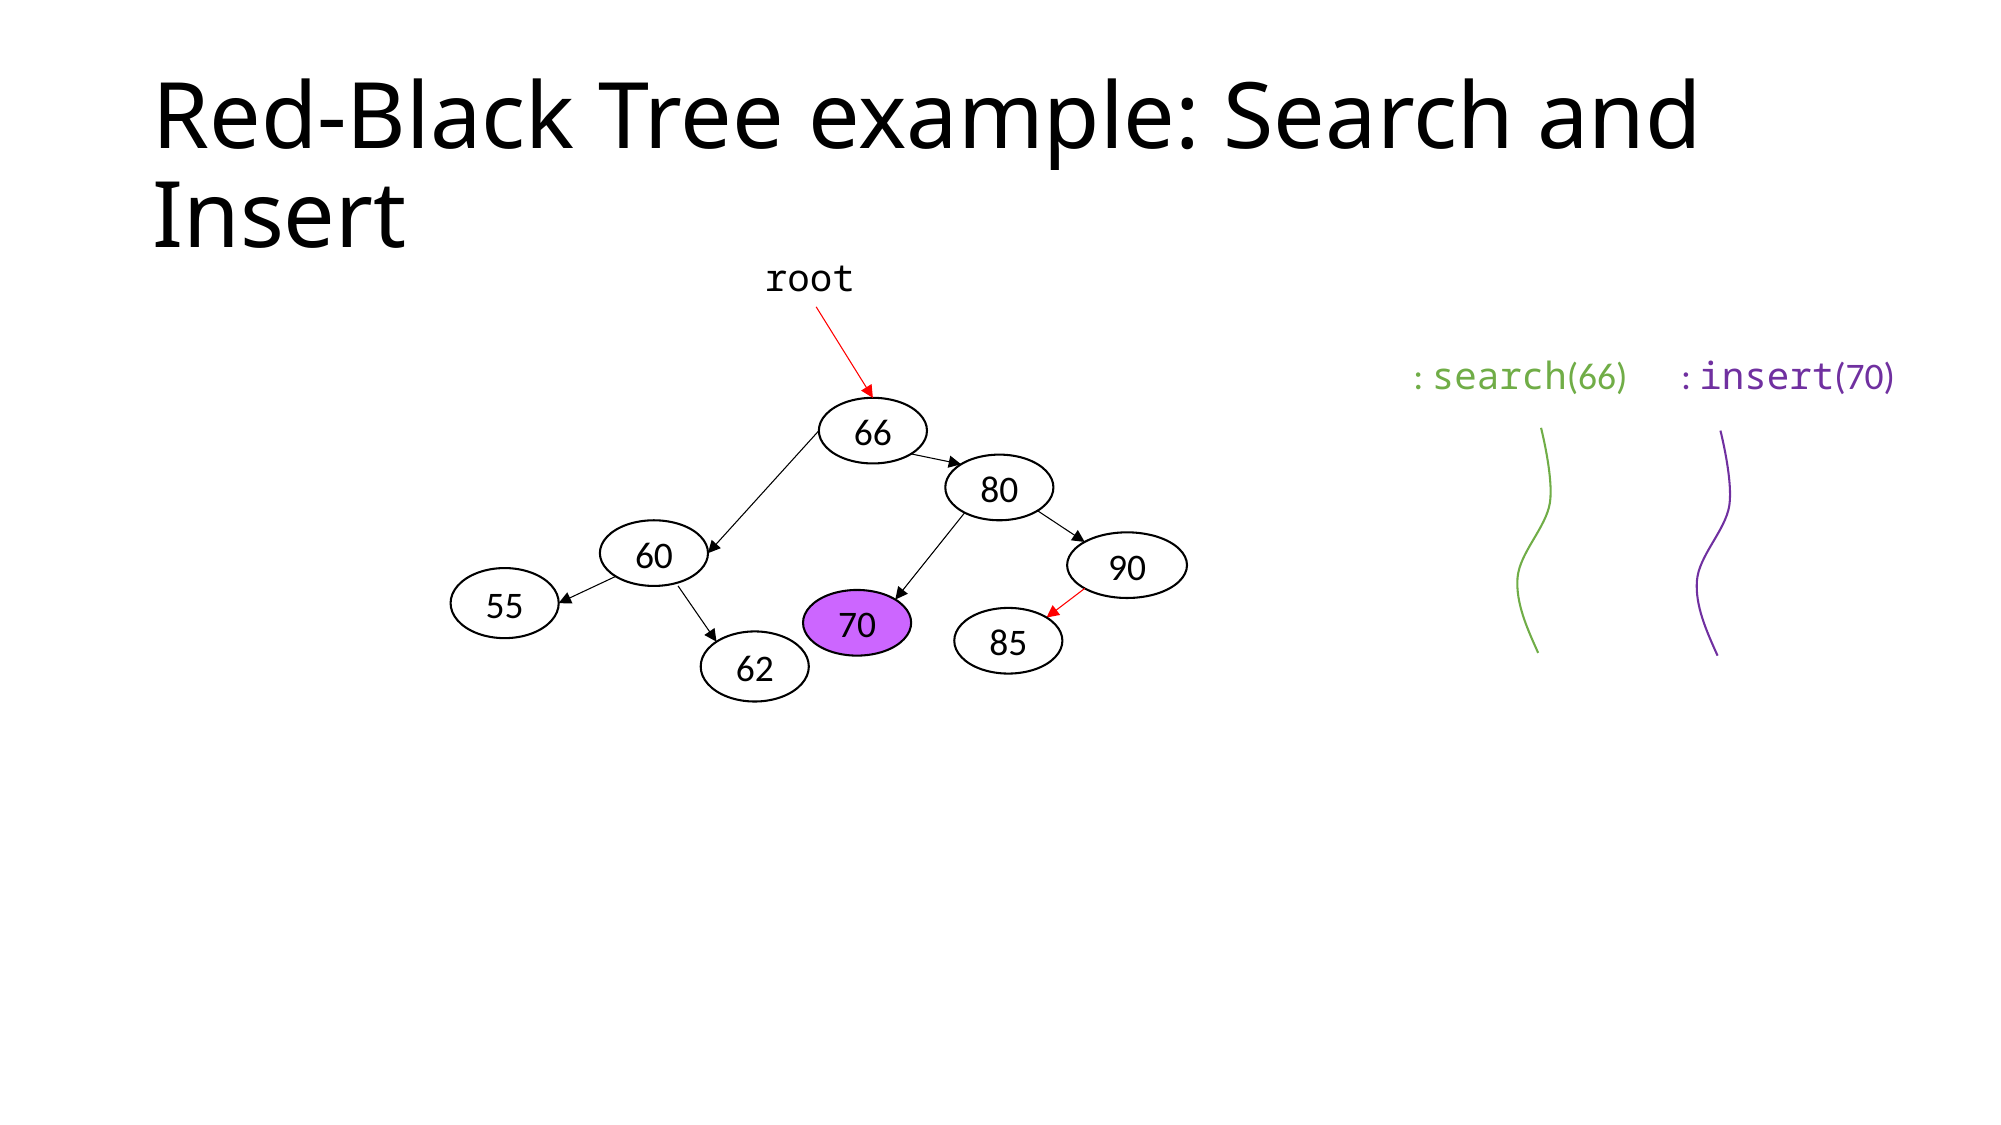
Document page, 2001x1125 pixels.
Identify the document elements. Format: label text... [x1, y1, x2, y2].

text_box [707, 430, 819, 554]
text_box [816, 307, 873, 398]
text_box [911, 453, 962, 465]
text_box 80 [944, 453, 1055, 522]
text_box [895, 512, 965, 600]
text_box [1695, 430, 1732, 657]
text_box 70 [801, 588, 913, 657]
text_box 66 [817, 396, 929, 465]
text_box 55 [449, 567, 560, 640]
text_box 90 [1066, 531, 1189, 600]
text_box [678, 585, 717, 642]
text_box 85 [953, 606, 1064, 675]
text_box root [750, 247, 883, 307]
text_box 62 [699, 630, 810, 703]
text_box 60 [598, 519, 709, 587]
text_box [1037, 510, 1085, 542]
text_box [1046, 588, 1085, 618]
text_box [558, 576, 616, 604]
text_box [1516, 427, 1552, 654]
title Red-Black Tree example: Search and Insert [137, 59, 1863, 278]
